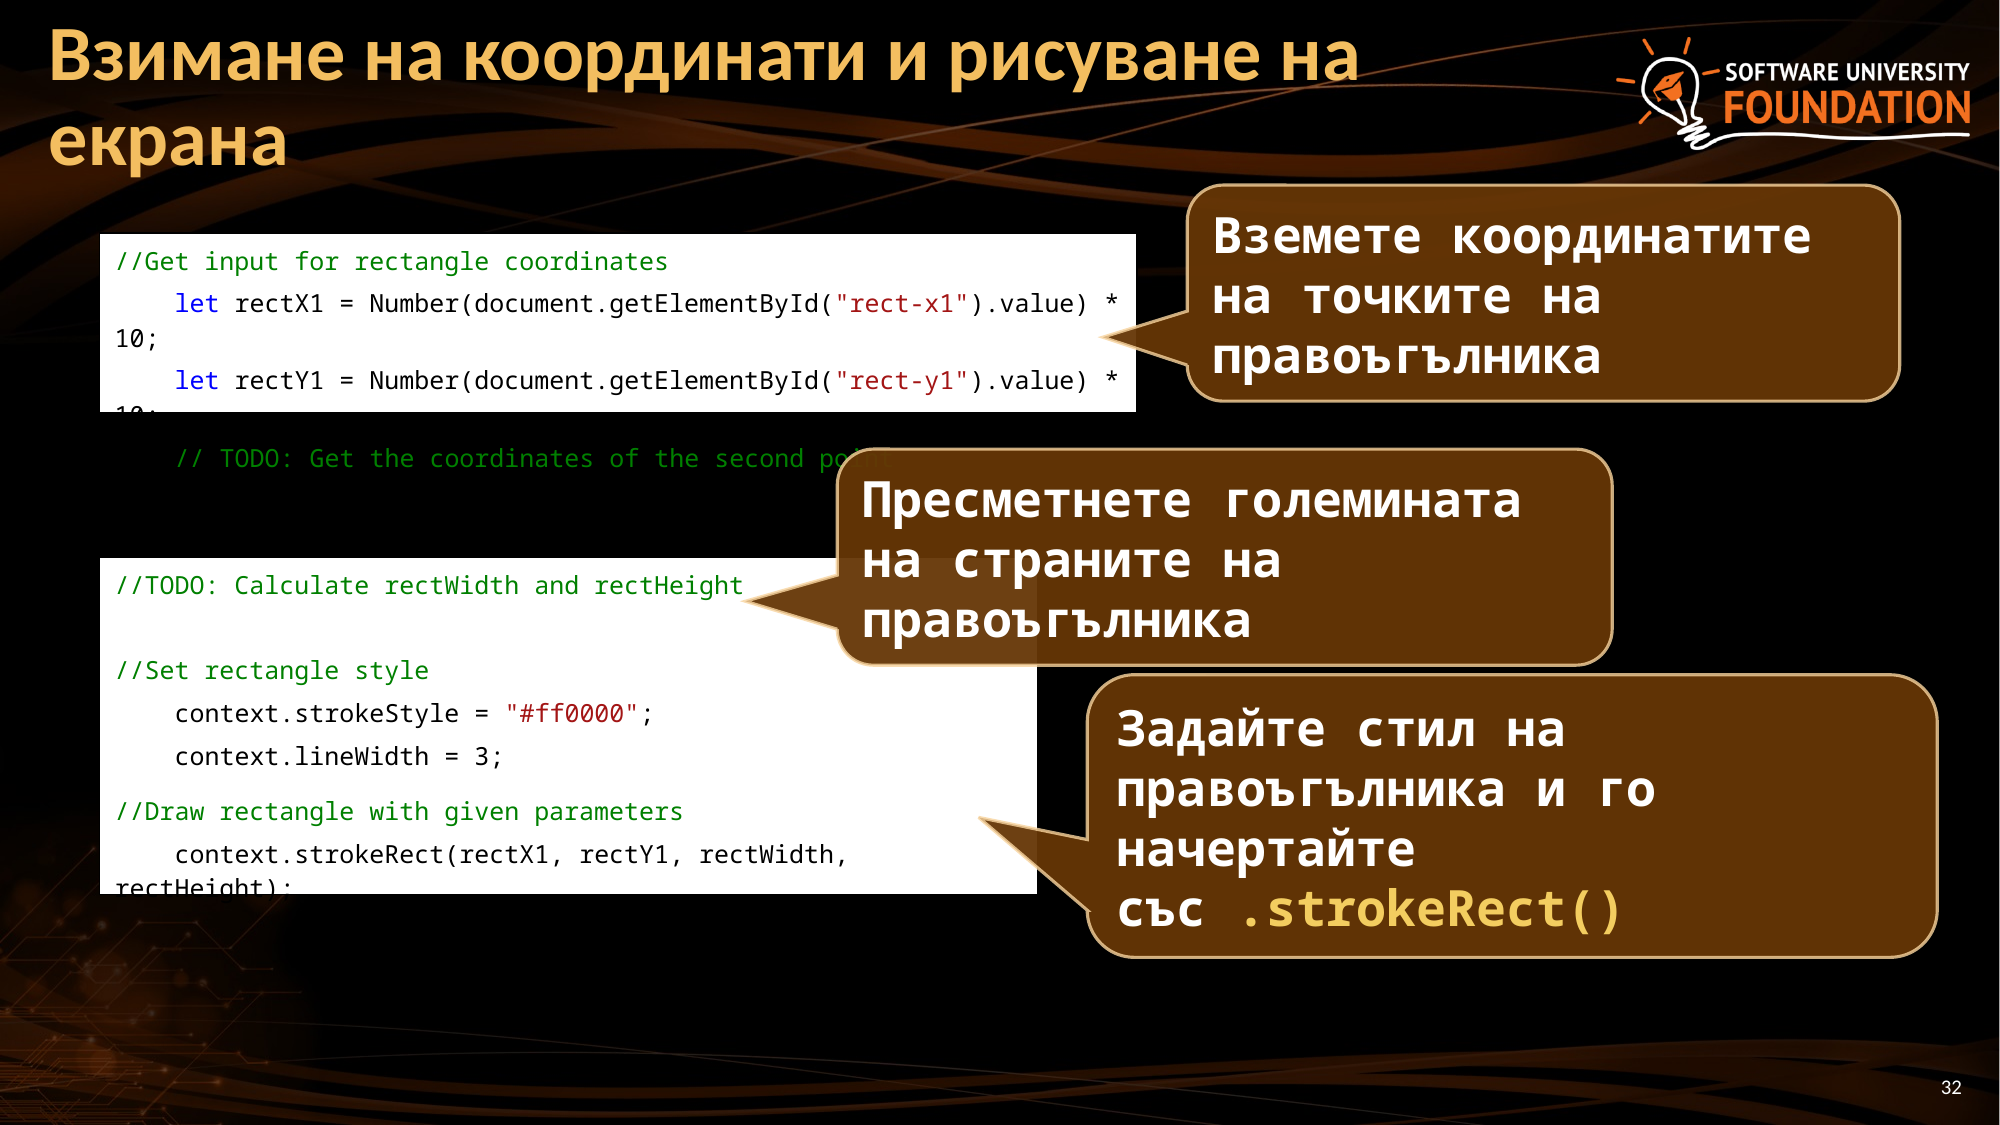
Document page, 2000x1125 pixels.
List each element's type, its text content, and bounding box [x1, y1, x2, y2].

text_box Пресметнете големината на страните на правоъгълника [741, 448, 1614, 667]
picture [0, 0, 2000, 1125]
text_box Вземете координатите на точките на правоъгълника [1099, 183, 1901, 403]
title Взимане на координати и рисуване на екрана [30, 6, 1602, 189]
text_box Задайте стил на правоъгълника и го начертайте със .strokeRect() [977, 673, 1939, 959]
text_box //Get input for rectangle coordinates let rectX1 = Number(document.getElementById("rect-x1").value) * 10; let rectY1 = Number(document.getElementById("rect-y1").value) * 10; // TODO: Get the coordinates of the second point [99, 233, 1138, 413]
text_box //TODO: Calculate rectWidth and rectHeight //Set rectangle style context.strokeStyle = "#ff0000"; context.lineWidth = 3; //Draw rectangle with given parameters context.strokeRect(rectX1, rectY1, rectWidth, rectHeight); [99, 557, 1039, 895]
slide_number 32 [1897, 1070, 1968, 1103]
